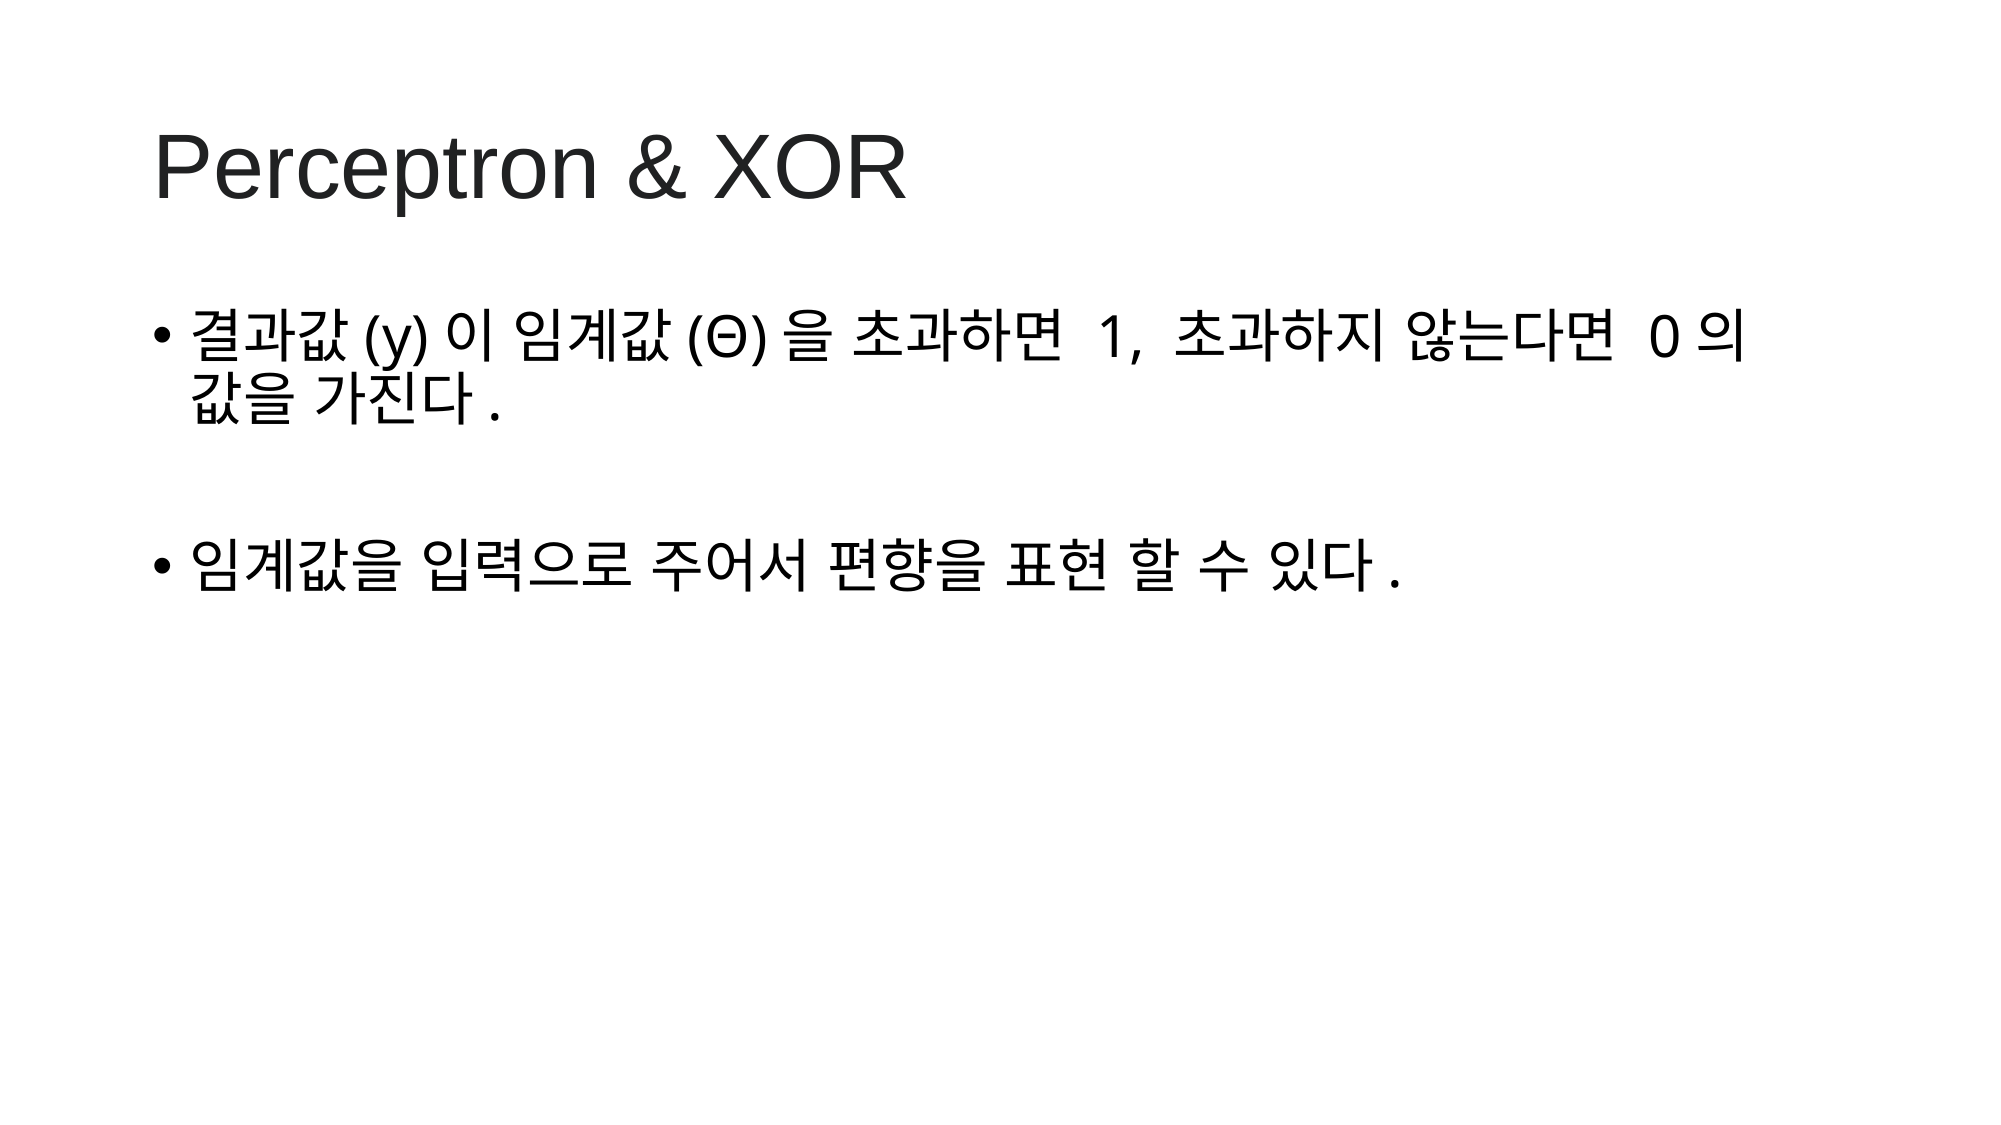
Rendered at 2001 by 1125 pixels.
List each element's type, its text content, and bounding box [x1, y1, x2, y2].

list 결과값(y)이 임계값(Θ)을 초과하면 1, 초과하지 않는다면 0의 값을 가진다. 임계값을 입력으로 주어서 편향을 표현 할 수 있다. [137, 299, 1863, 1014]
title Perceptron & XOR [137, 59, 1863, 278]
